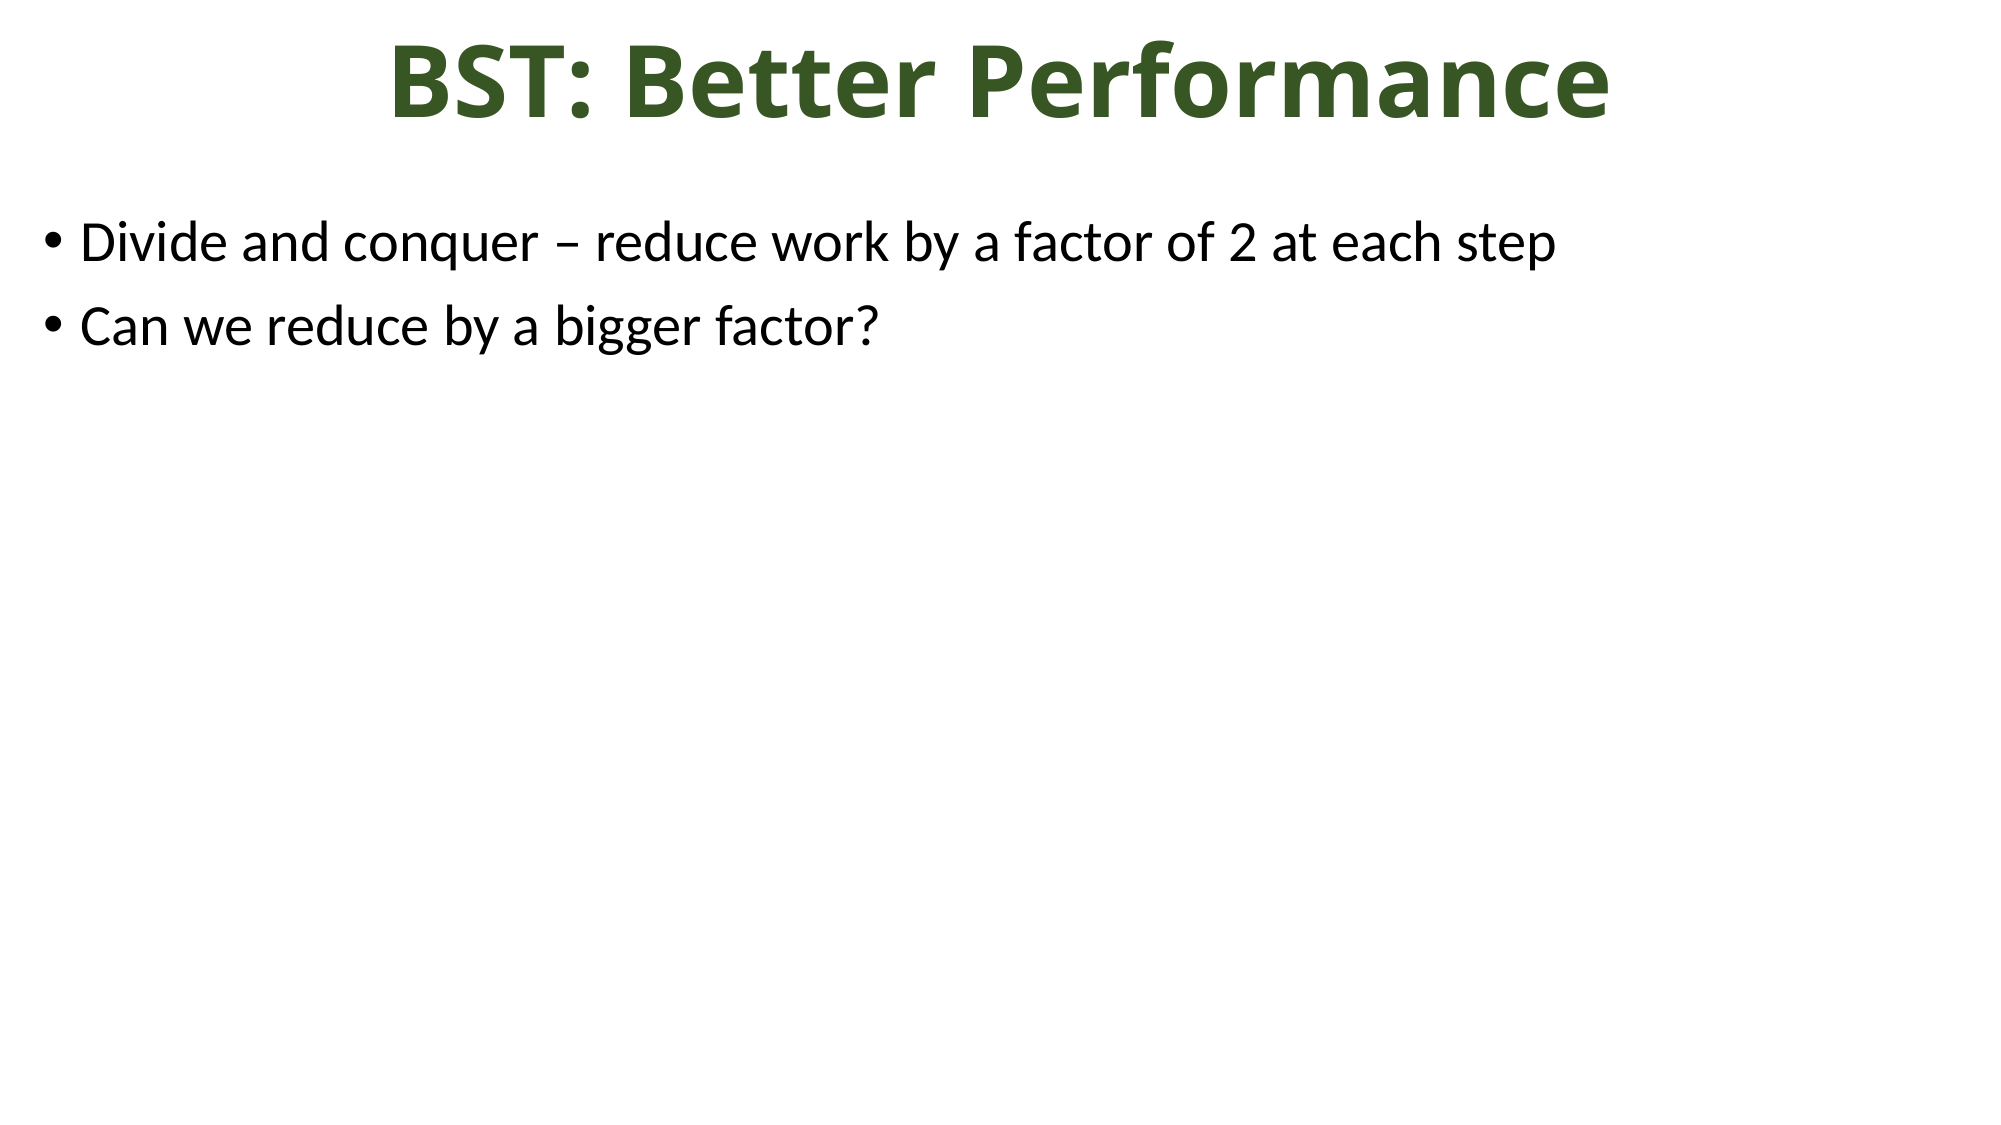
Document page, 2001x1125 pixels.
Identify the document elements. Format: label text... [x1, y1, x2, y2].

list Divide and conquer – reduce work by a factor of 2 at each step Can we reduce by a bigger factor? [28, 203, 1960, 1043]
title BST: Better Performance [137, 1, 1863, 169]
